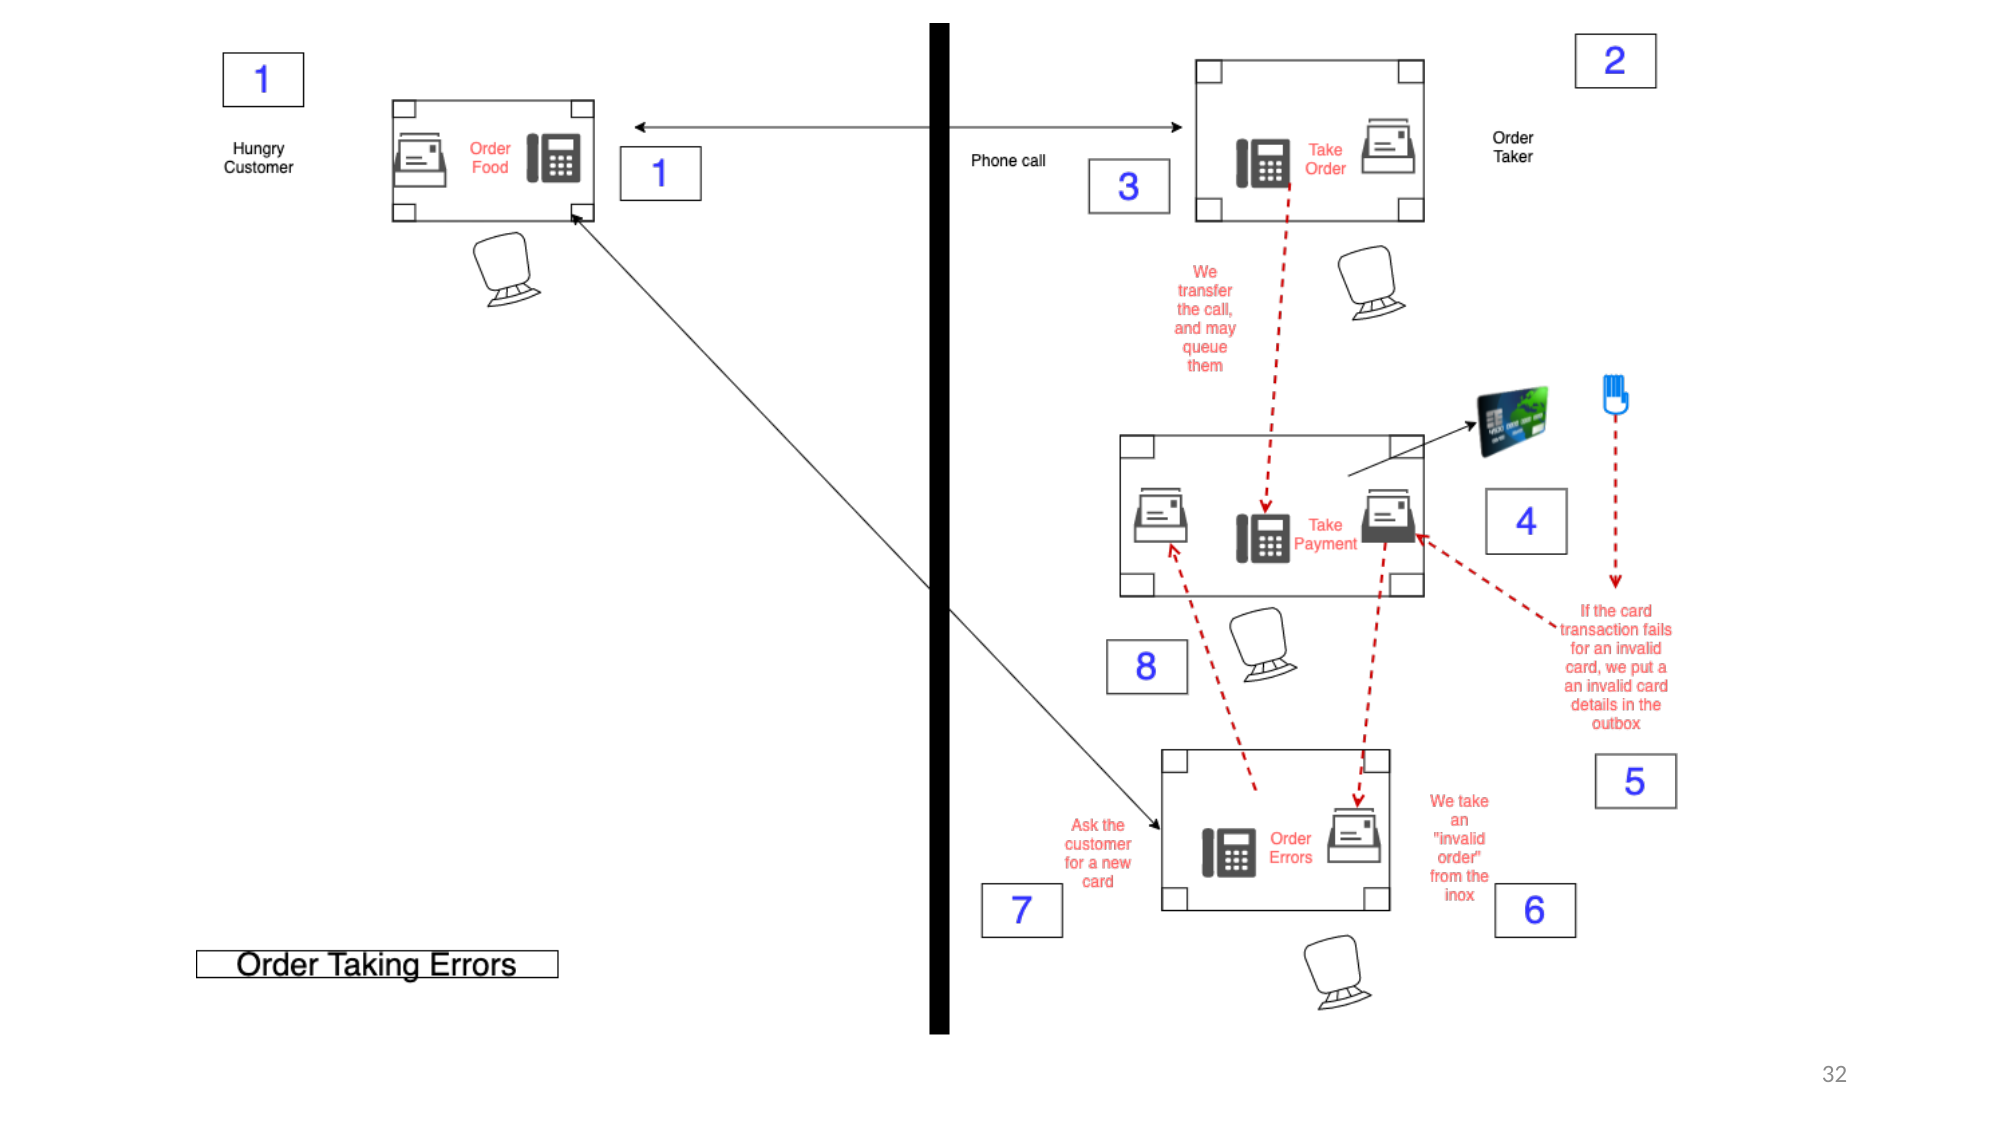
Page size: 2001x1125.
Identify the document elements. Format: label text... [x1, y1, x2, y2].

picture [196, 23, 1679, 1036]
slide_number 32 [1412, 1042, 1863, 1103]
